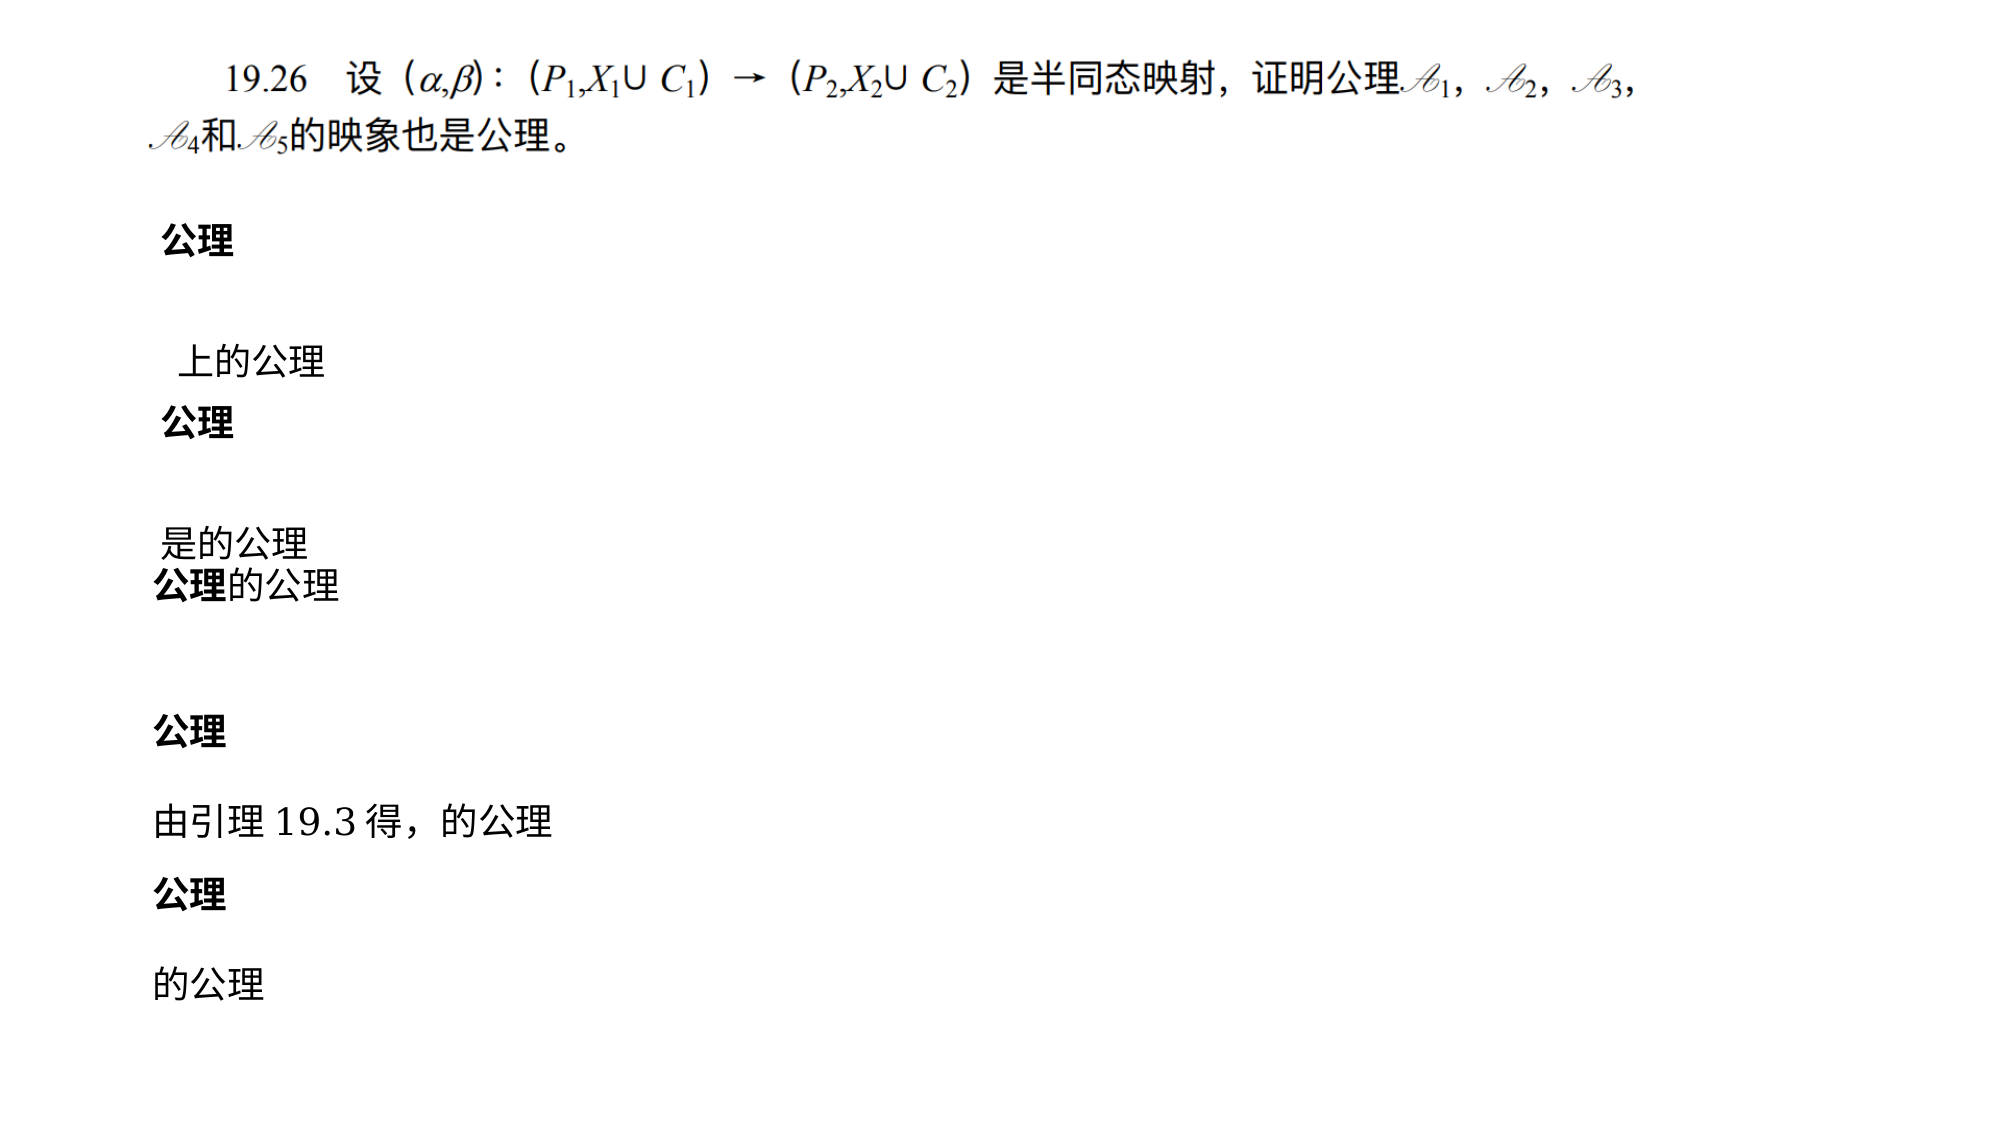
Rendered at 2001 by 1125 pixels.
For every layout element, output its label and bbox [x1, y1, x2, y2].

picture [145, 53, 1637, 162]
